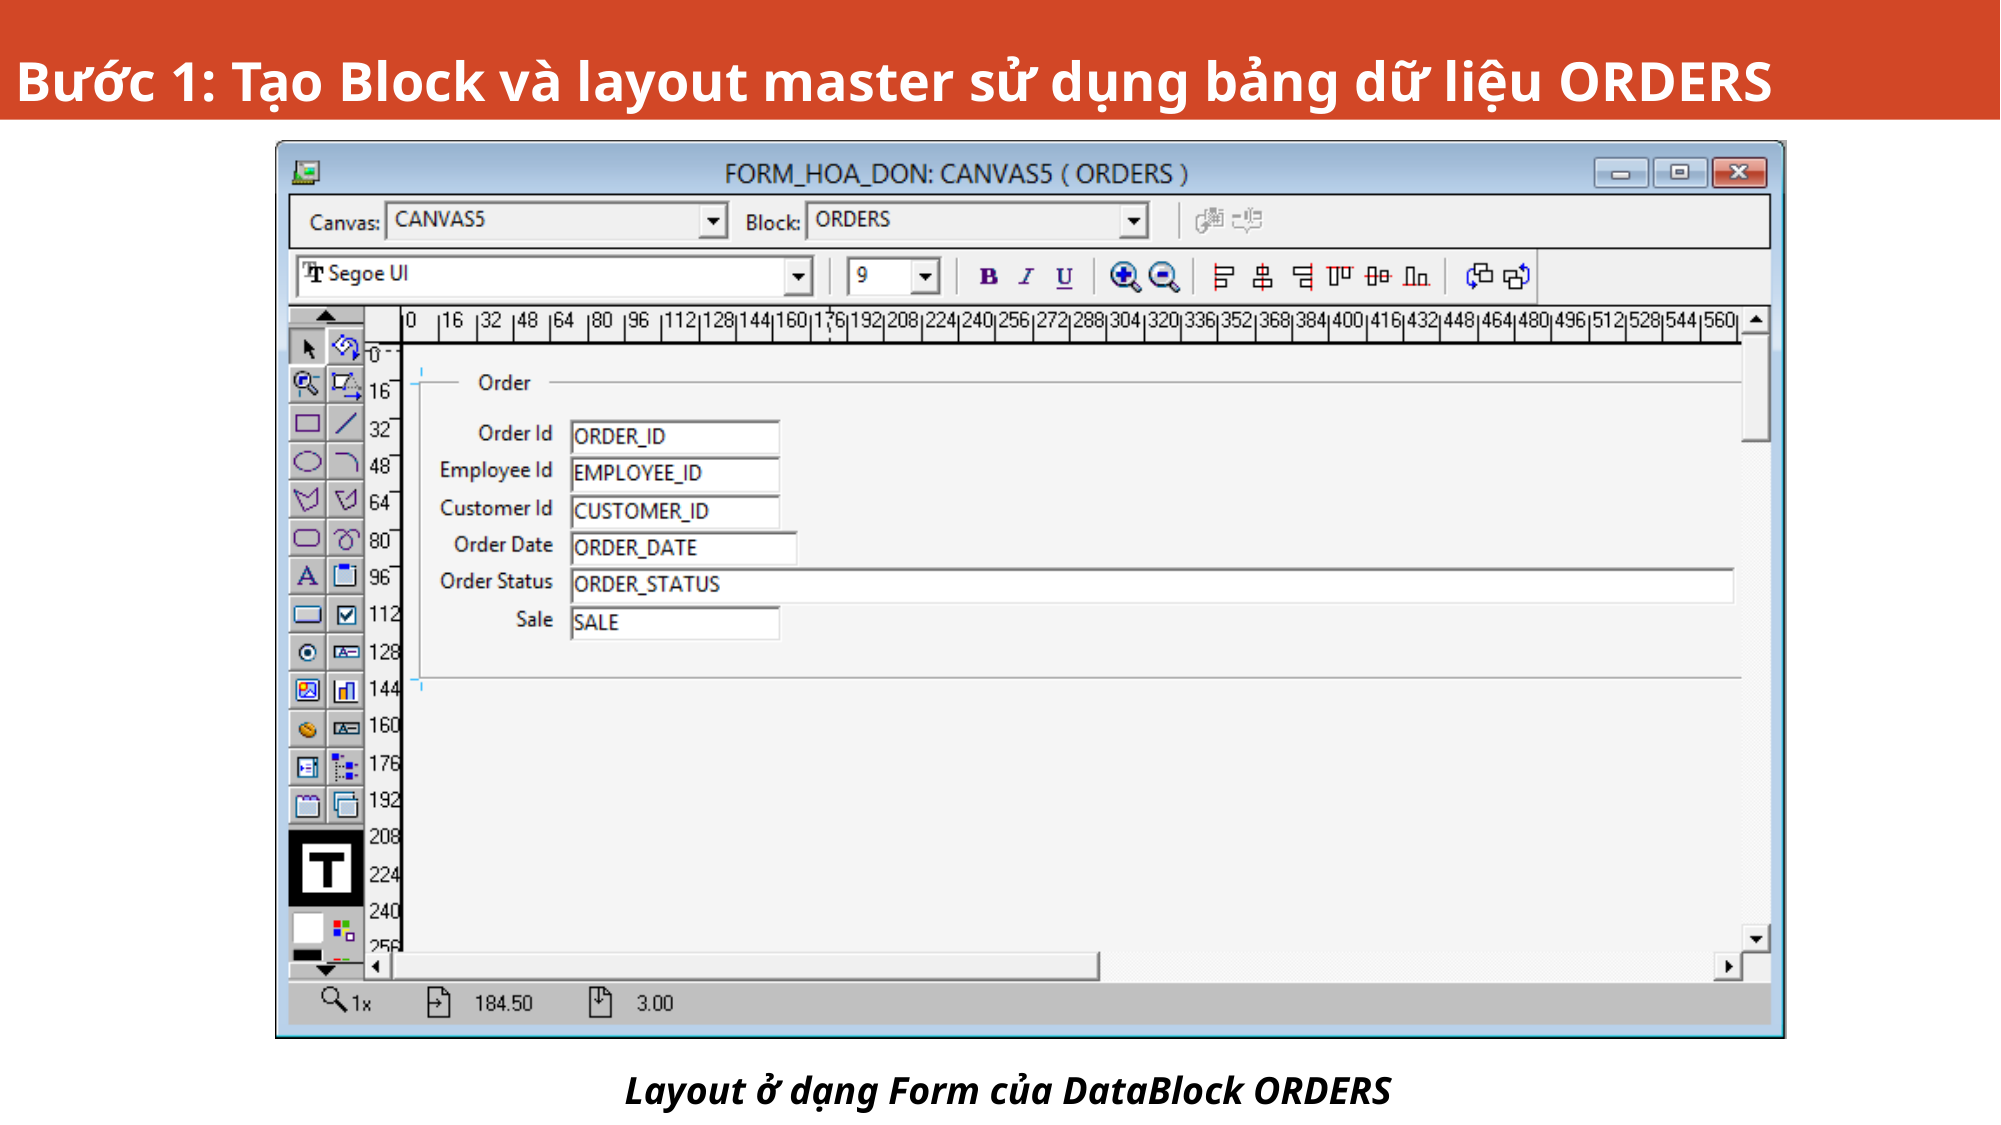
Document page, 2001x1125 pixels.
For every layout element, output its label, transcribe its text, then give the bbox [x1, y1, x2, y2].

picture [275, 140, 1787, 1039]
title Bước 1: Tạo Block và layout master sử dụng bảng dữ liệu ORDERS [0, 0, 1863, 120]
text_box Layout ở dạng Form của DataBlock ORDERS [609, 1060, 1408, 1120]
